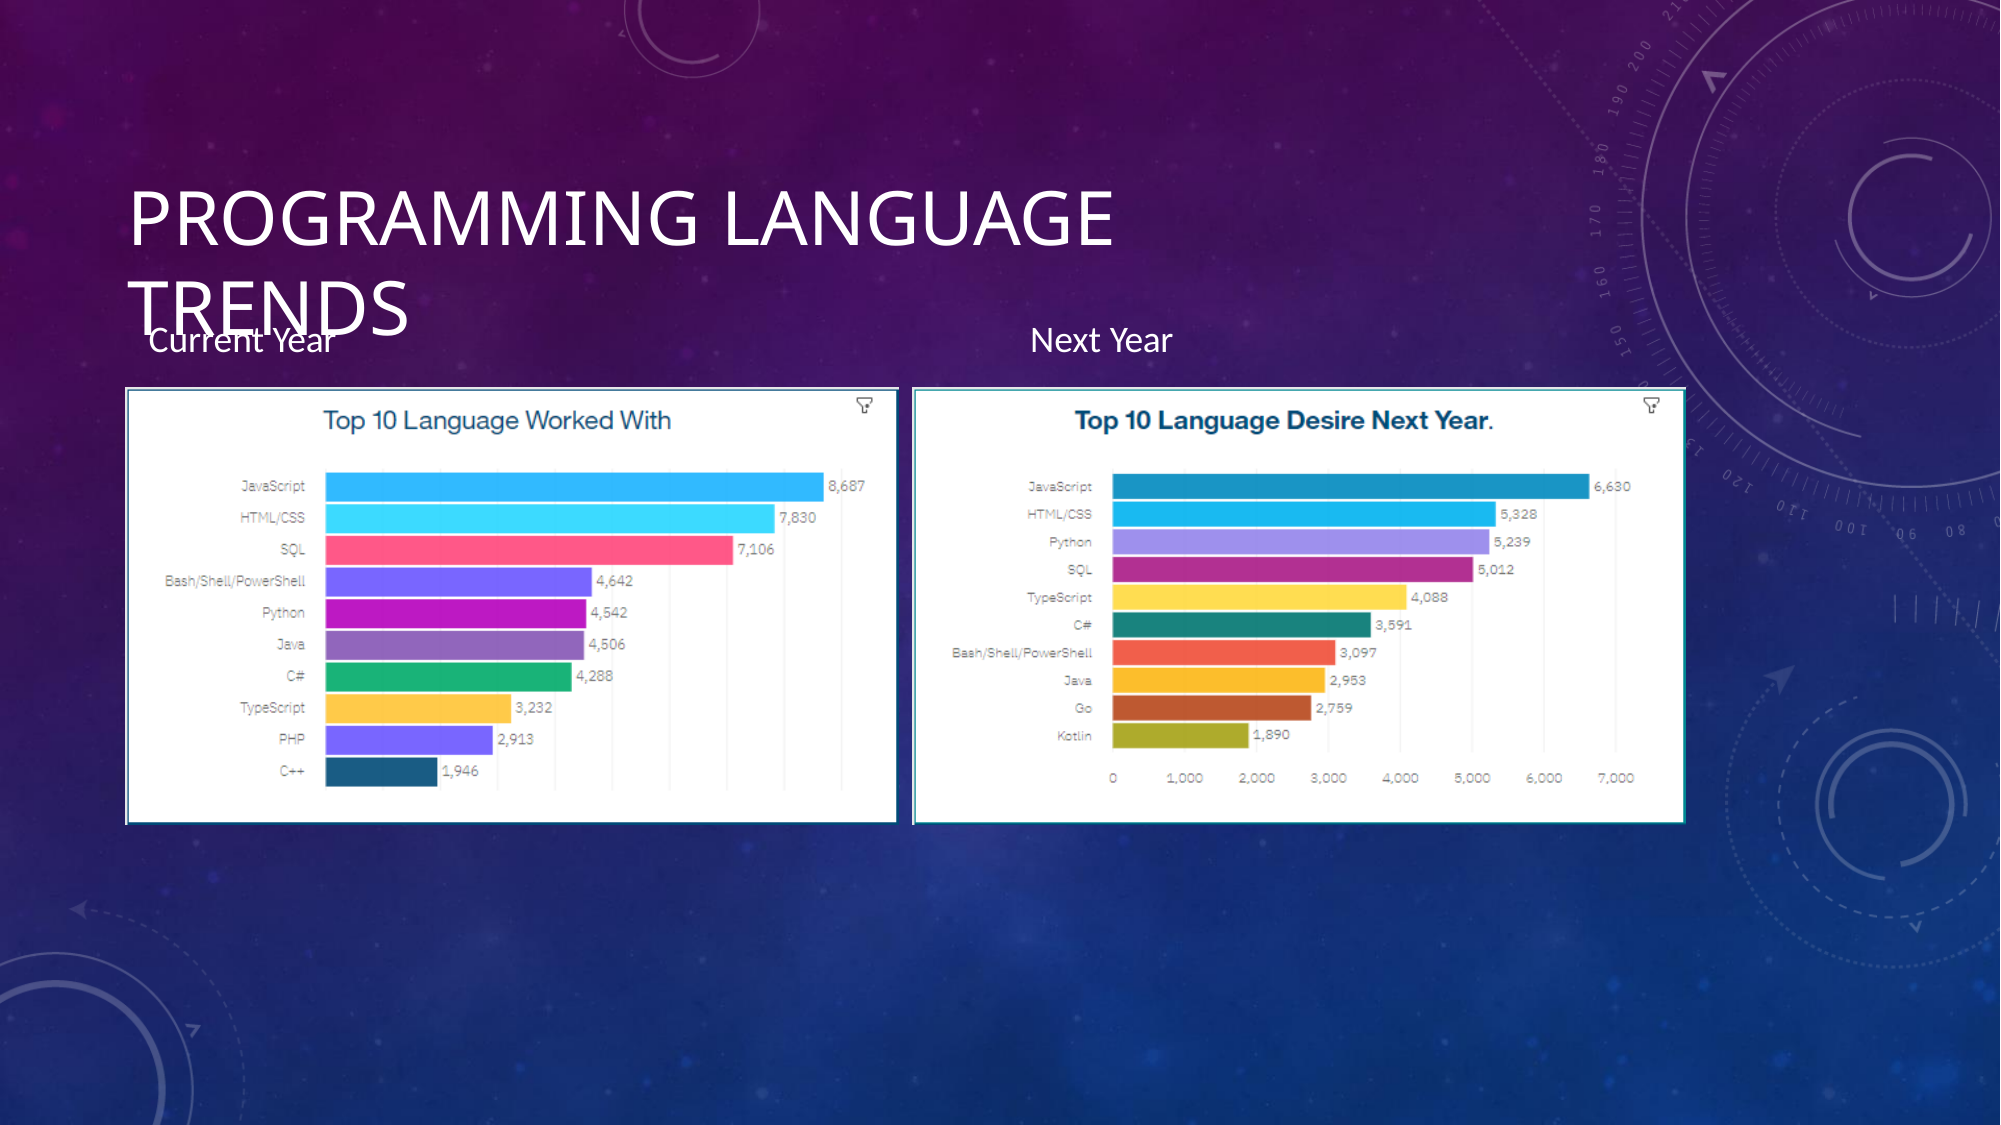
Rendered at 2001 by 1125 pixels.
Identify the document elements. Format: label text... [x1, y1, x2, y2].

text_box PROGRAMMING LANGUAGE TRENDS [125, 167, 1241, 351]
text_box Current Year Next Year [146, 313, 1177, 361]
picture [0, 0, 2000, 1125]
